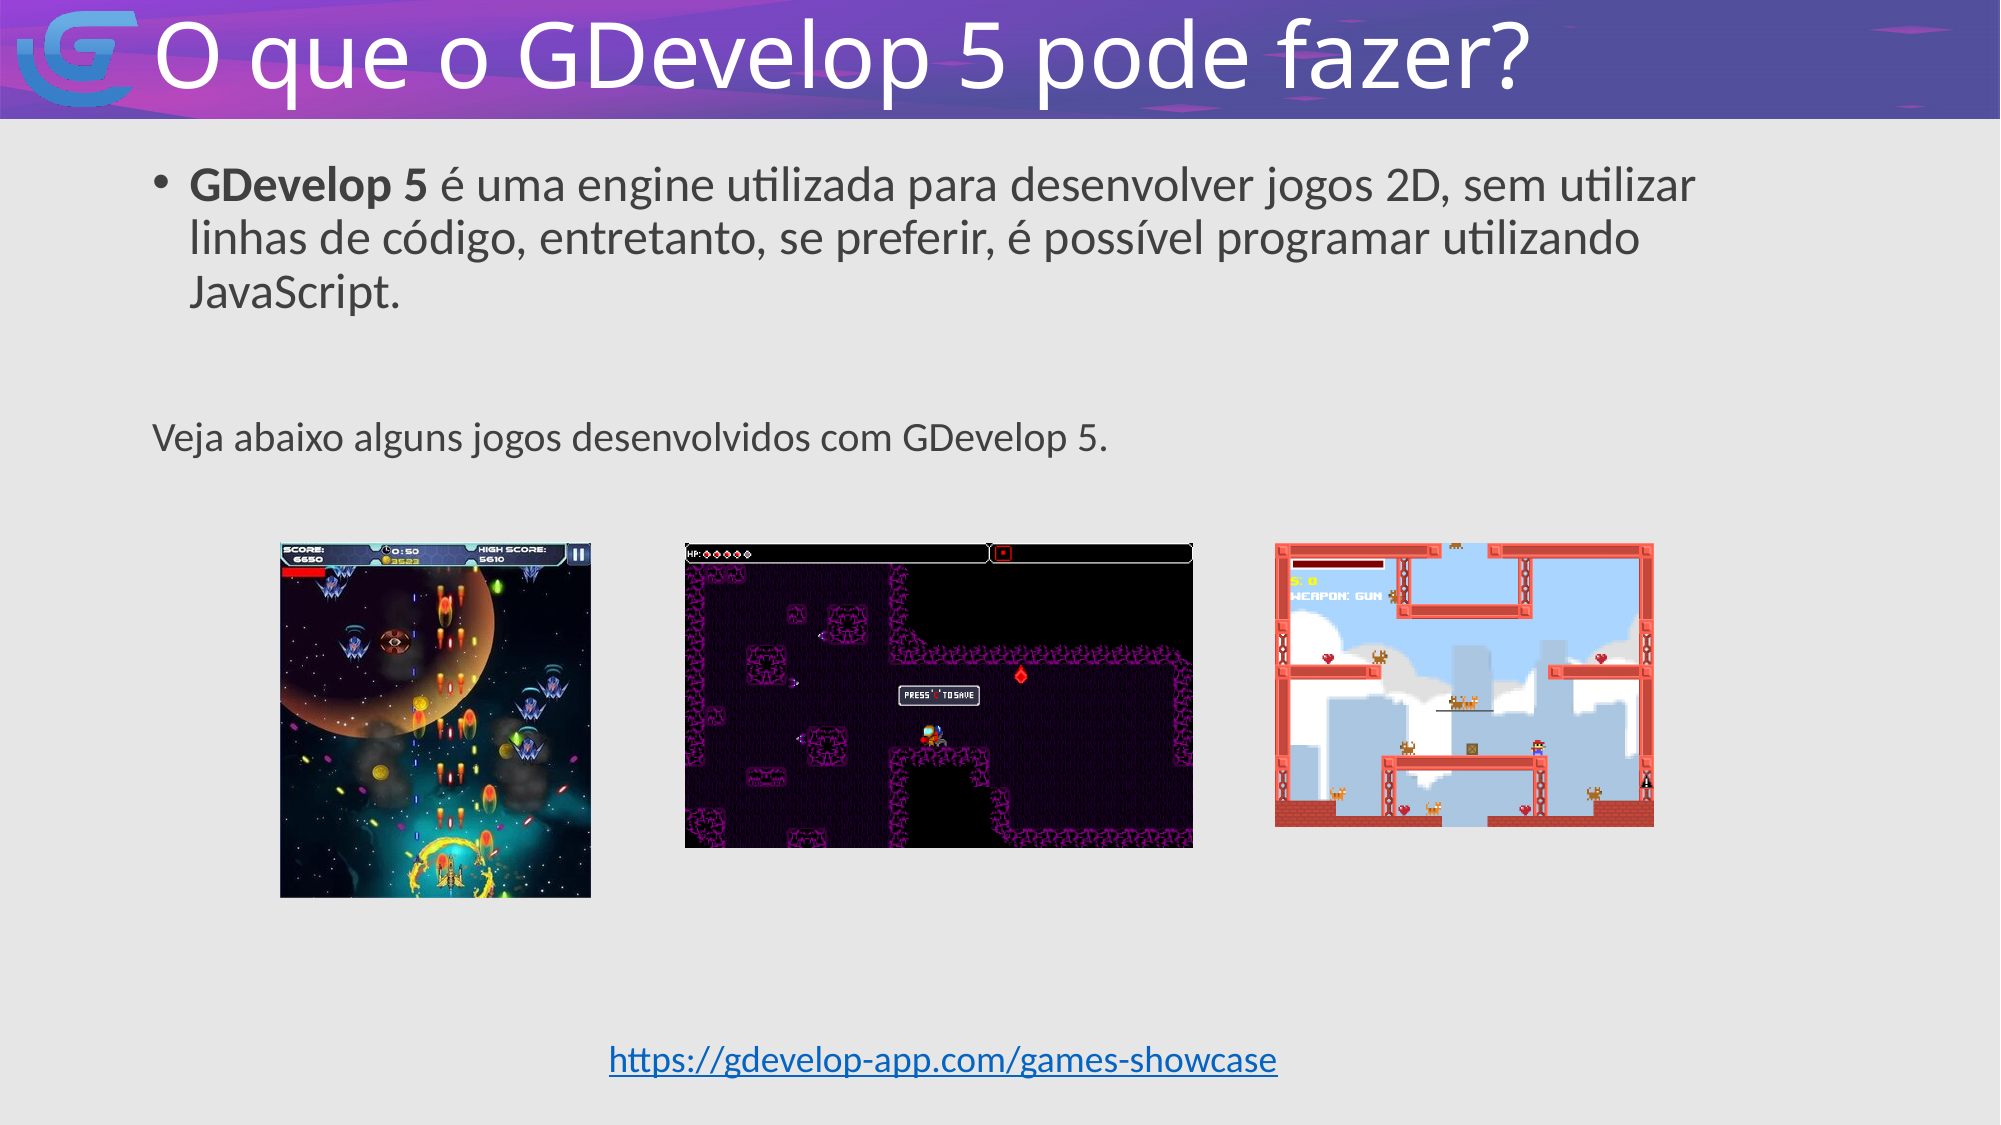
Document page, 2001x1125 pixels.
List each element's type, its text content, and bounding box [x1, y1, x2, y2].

text_box GDevelop 5 é uma engine utilizada para desenvolver jogos 2D, sem utilizar linhas de código, entretanto, se preferir, é possível programar utilizando JavaScript. Veja abaixo alguns jogos desenvolvidos com GDevelop 5. [137, 150, 1805, 415]
picture [1275, 542, 1654, 827]
picture [684, 542, 1193, 849]
text_box O que o GDevelop 5 pode fazer? [137, 0, 1778, 118]
text_box https://gdevelop-app.com/games-showcase [209, 1027, 1677, 1088]
picture [280, 542, 591, 898]
picture [0, 0, 2000, 119]
